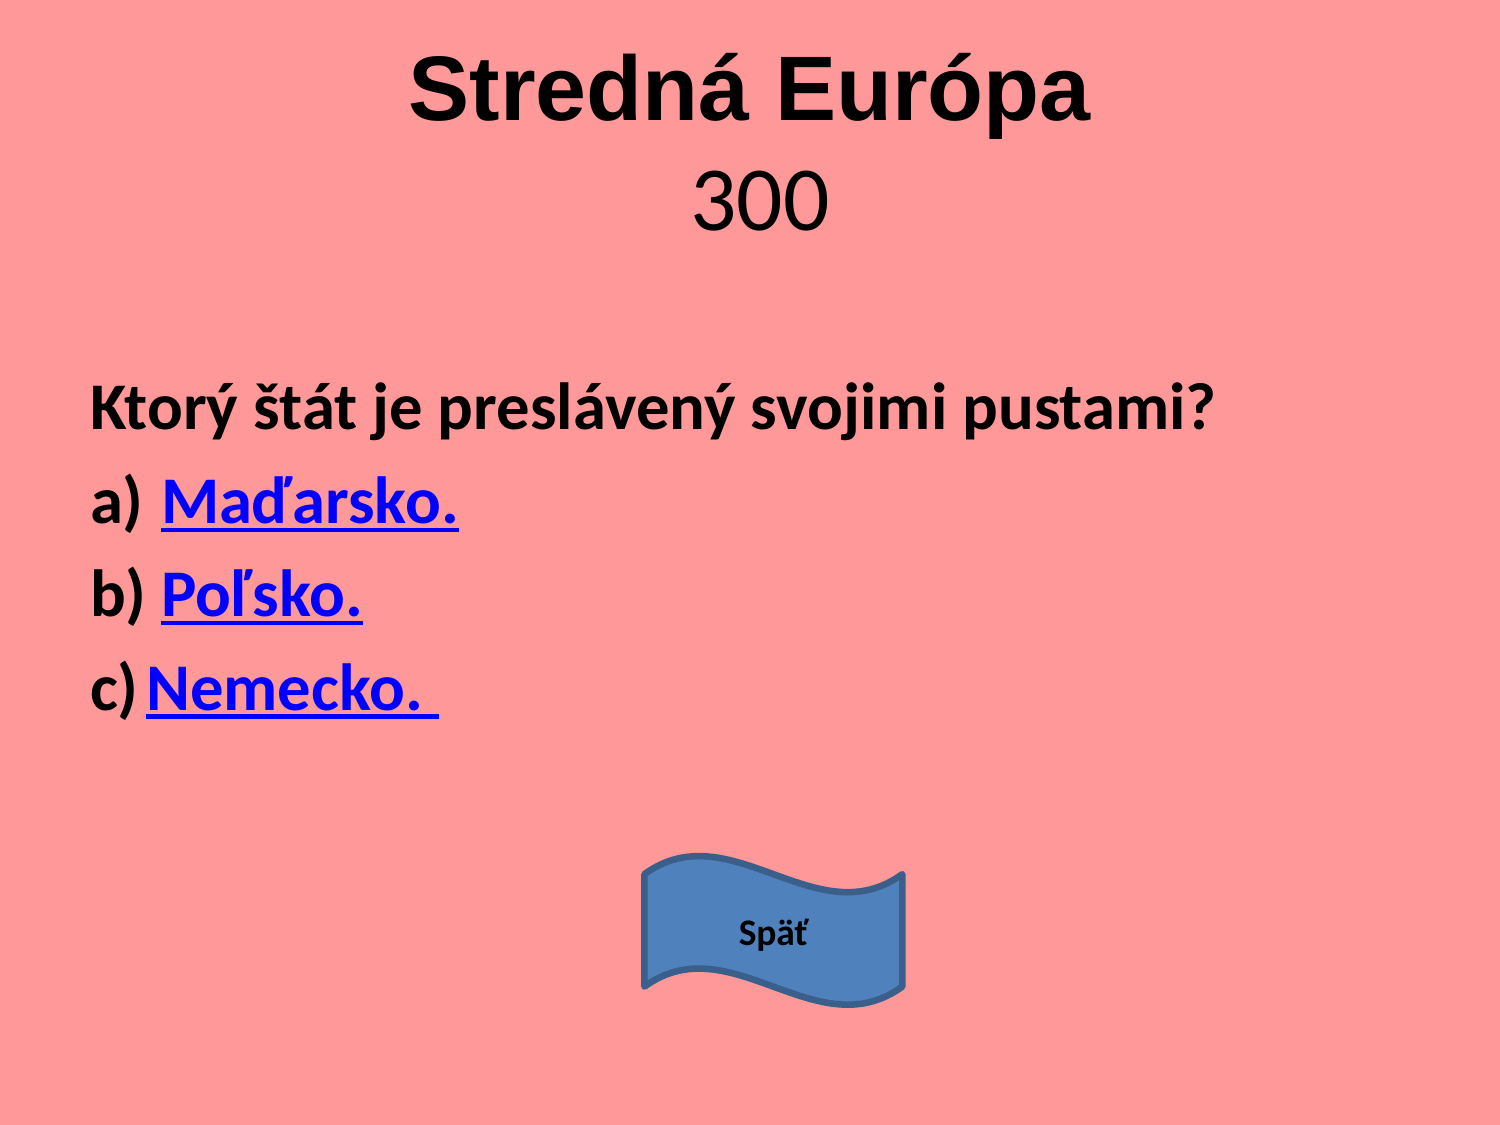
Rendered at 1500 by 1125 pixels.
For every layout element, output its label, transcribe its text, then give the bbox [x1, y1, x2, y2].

list Ktorý štát je preslávený svojimi pustami? Maďarsko. Poľsko. Nemecko. [74, 262, 1426, 1006]
title Stredná Európa 300 [74, 44, 1426, 233]
text_box Späť [641, 852, 906, 1008]
